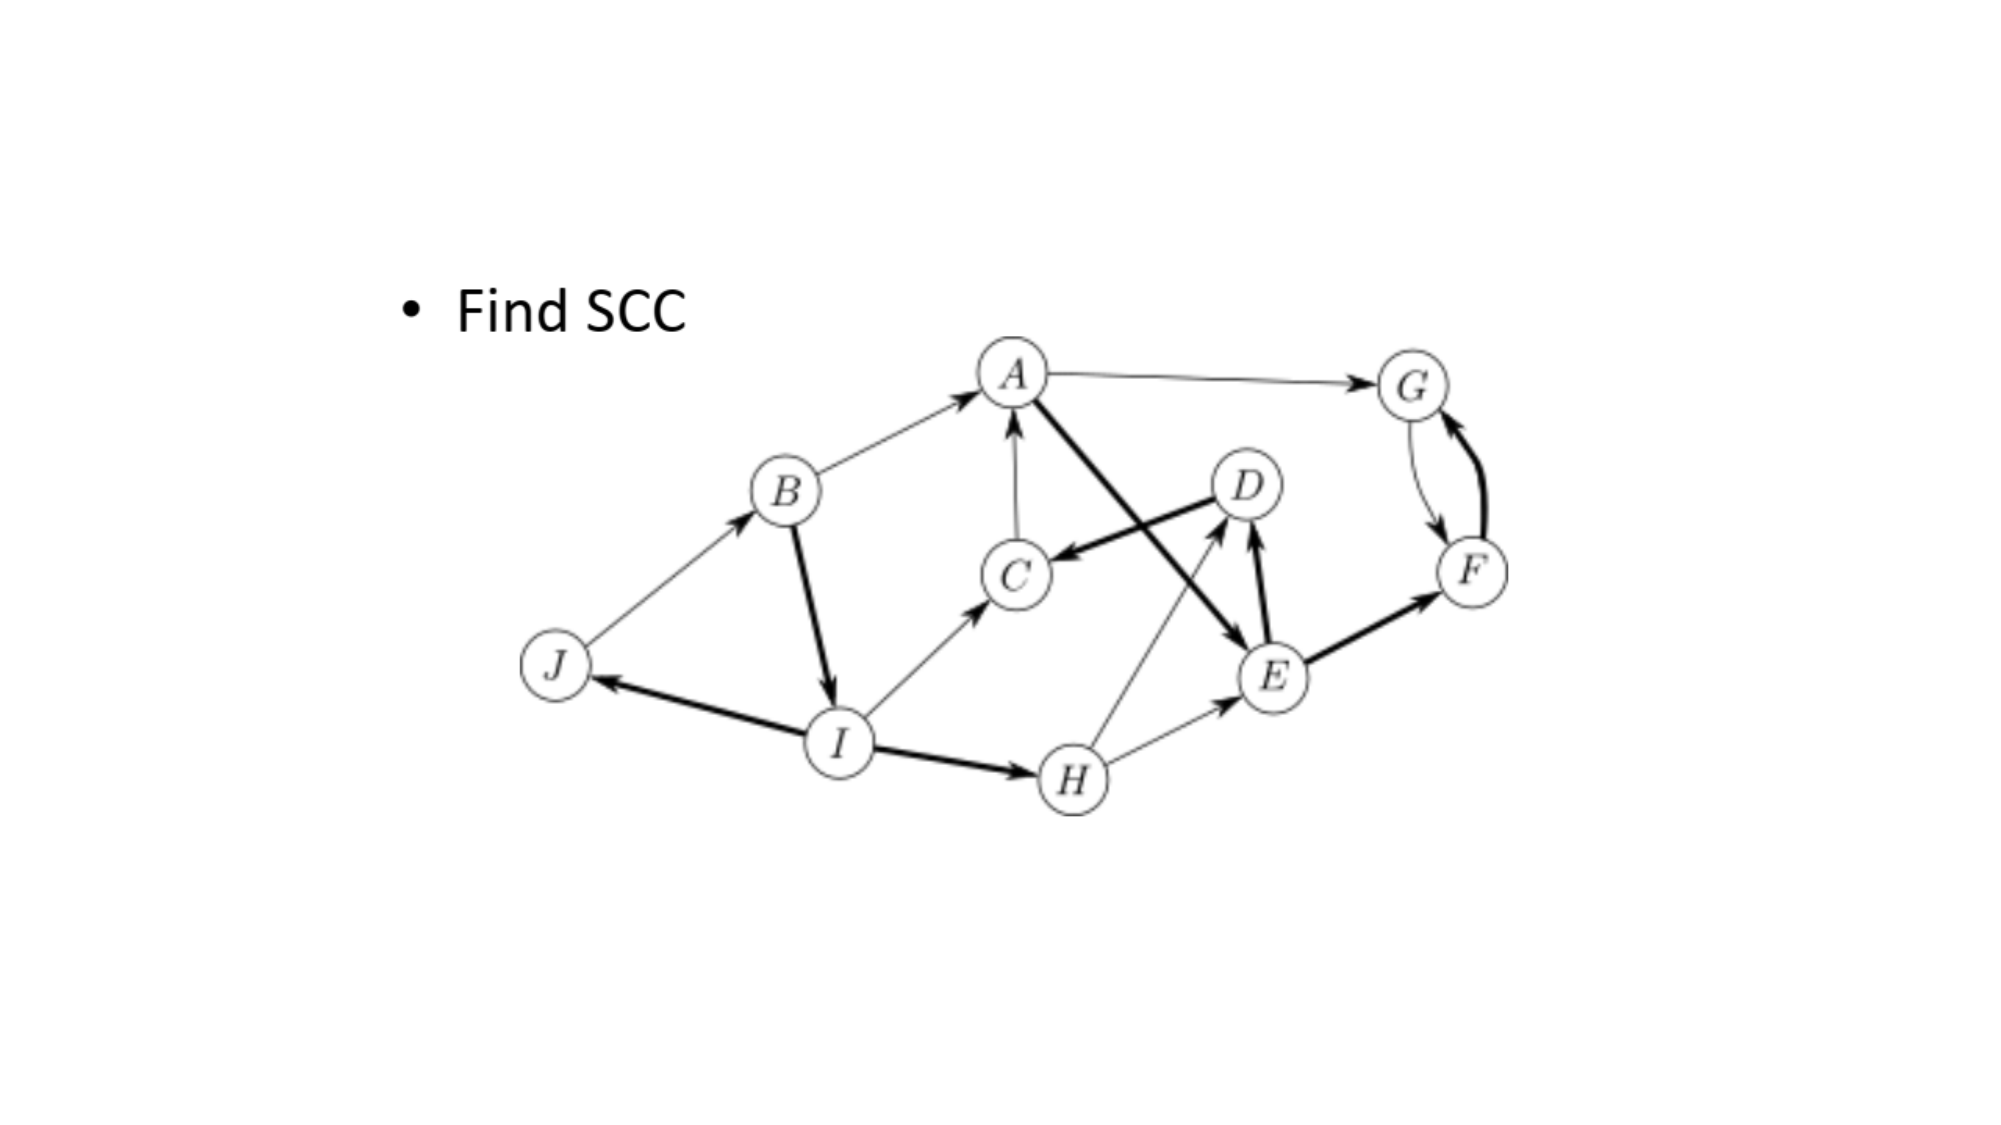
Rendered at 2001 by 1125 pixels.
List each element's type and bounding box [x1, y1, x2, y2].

picture [367, 210, 1633, 915]
